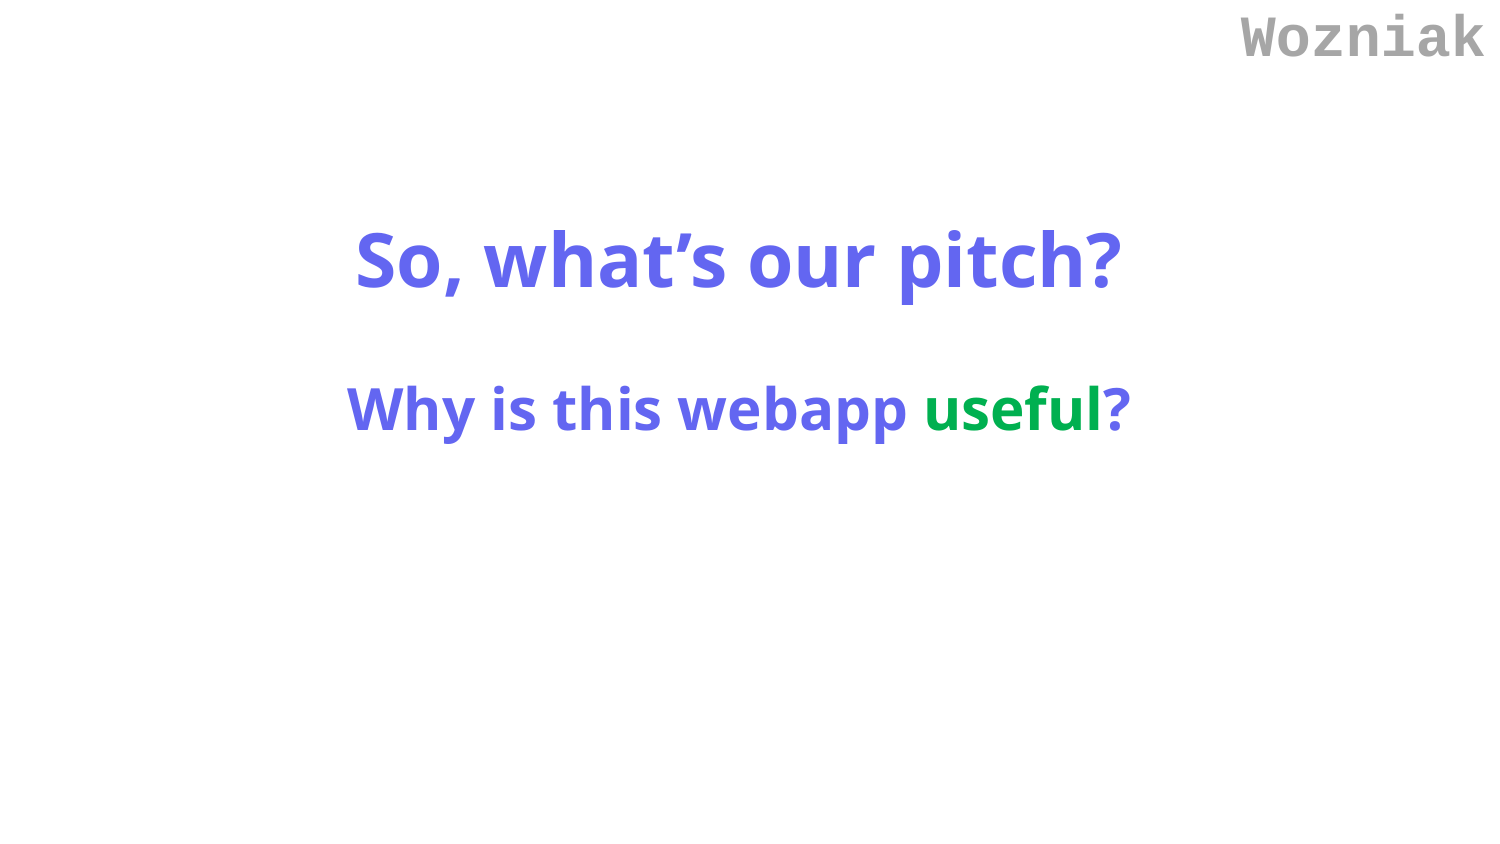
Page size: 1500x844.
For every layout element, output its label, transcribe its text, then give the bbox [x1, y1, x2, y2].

text_box Wozniak [1225, 0, 1500, 77]
subtitle So, what’s our pitch? Why is this webapp useful? [40, 197, 1439, 422]
